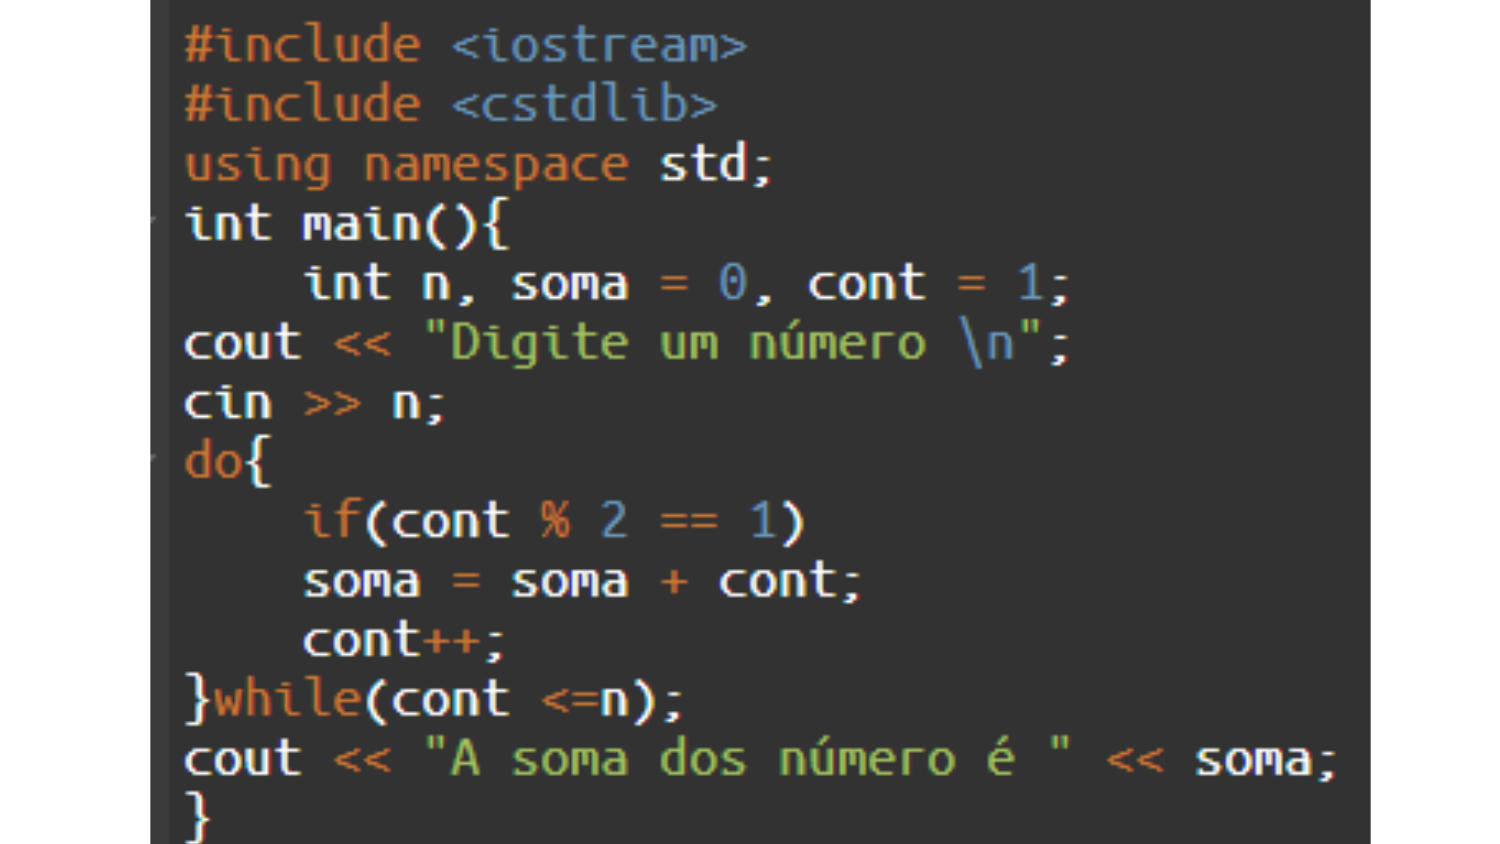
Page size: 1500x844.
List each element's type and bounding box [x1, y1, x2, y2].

picture [150, 0, 1371, 844]
